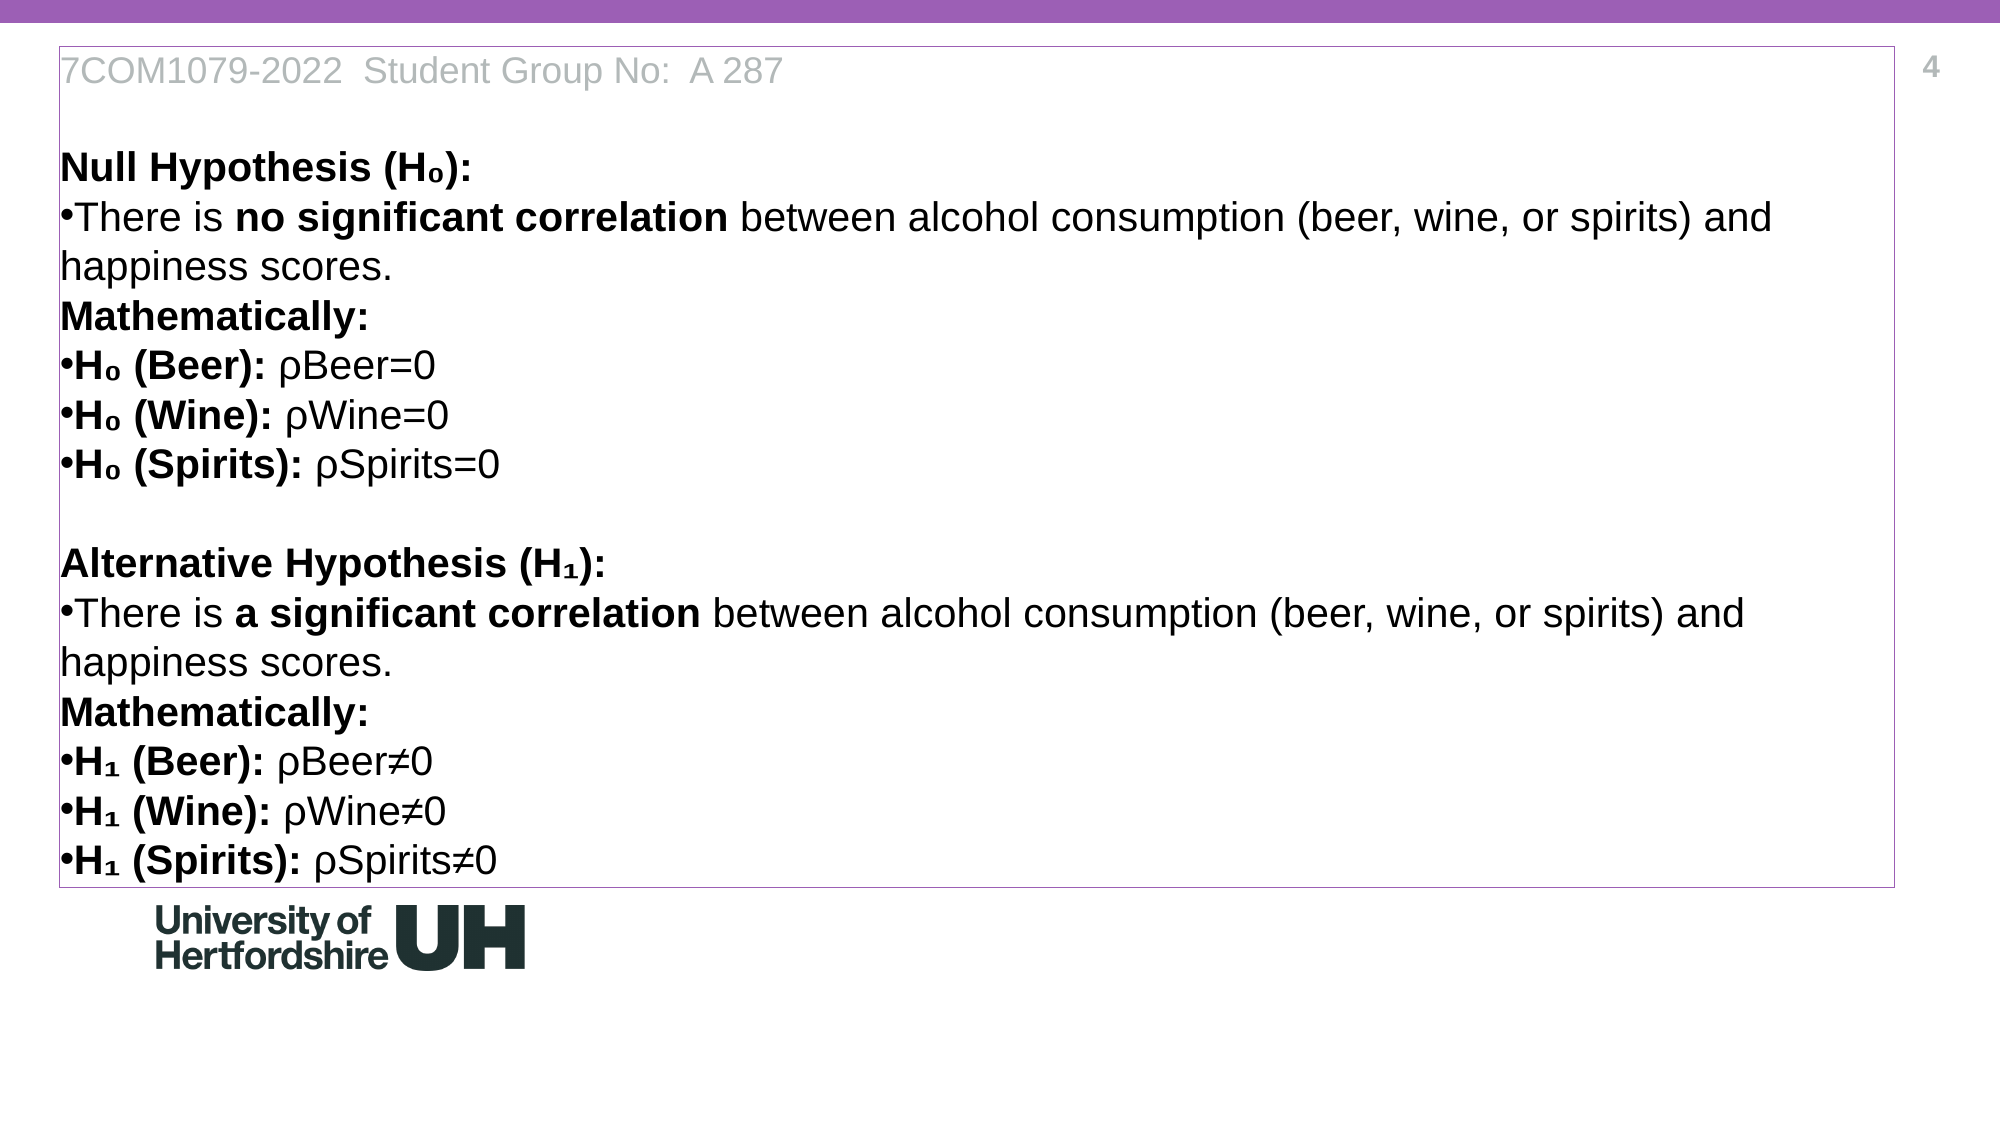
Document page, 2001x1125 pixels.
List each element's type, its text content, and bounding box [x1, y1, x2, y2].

text_box 4 [1895, 46, 1941, 83]
text_box 7COM1079-2022 Student Group No: A 287 Null Hypothesis (H₀): There is no significant correlation between alcohol consumption (beer, wine, or spirits) and happiness scores. Mathematically: H₀ (Beer): ρBeer=0 H₀ (Wine): ρWine=0 H₀ (Spirits): ρSpirits=0 Alternative Hypothesis (H₁): There is a significant correlation between alcohol consumption (beer, wine, or spirits) and happiness scores. Mathematically: H₁ (Beer): ρBeer≠0 H₁ (Wine): ρWine≠0 H₁ (Spirits): ρSpirits≠0 [59, 46, 1895, 888]
